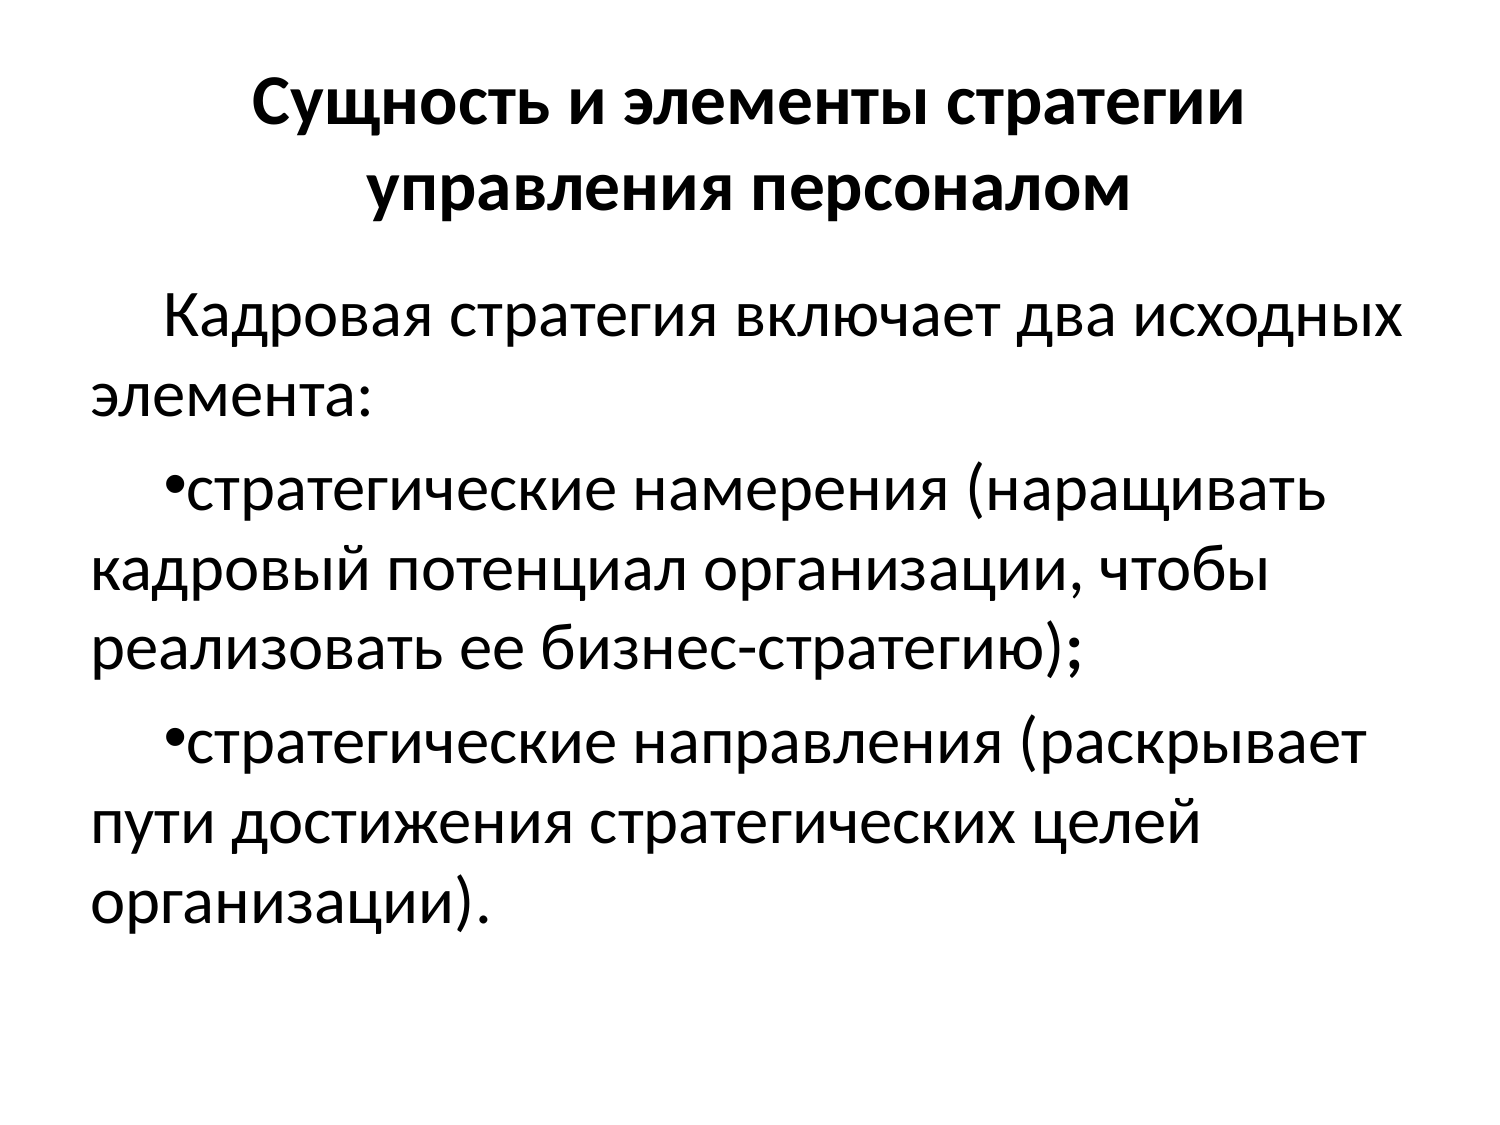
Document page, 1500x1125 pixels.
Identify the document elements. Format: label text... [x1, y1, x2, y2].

list Кадровая стратегия включает два исходных элемента: стратегические намерения (наращивать кадровый потенциал организации, чтобы реализовать ее бизнес-стратегию); стратегические направления (раскрывает пути достижения стратегических целей организации). [75, 262, 1425, 1005]
title Сущность и элементы стратегии управления персоналом [75, 45, 1425, 233]
